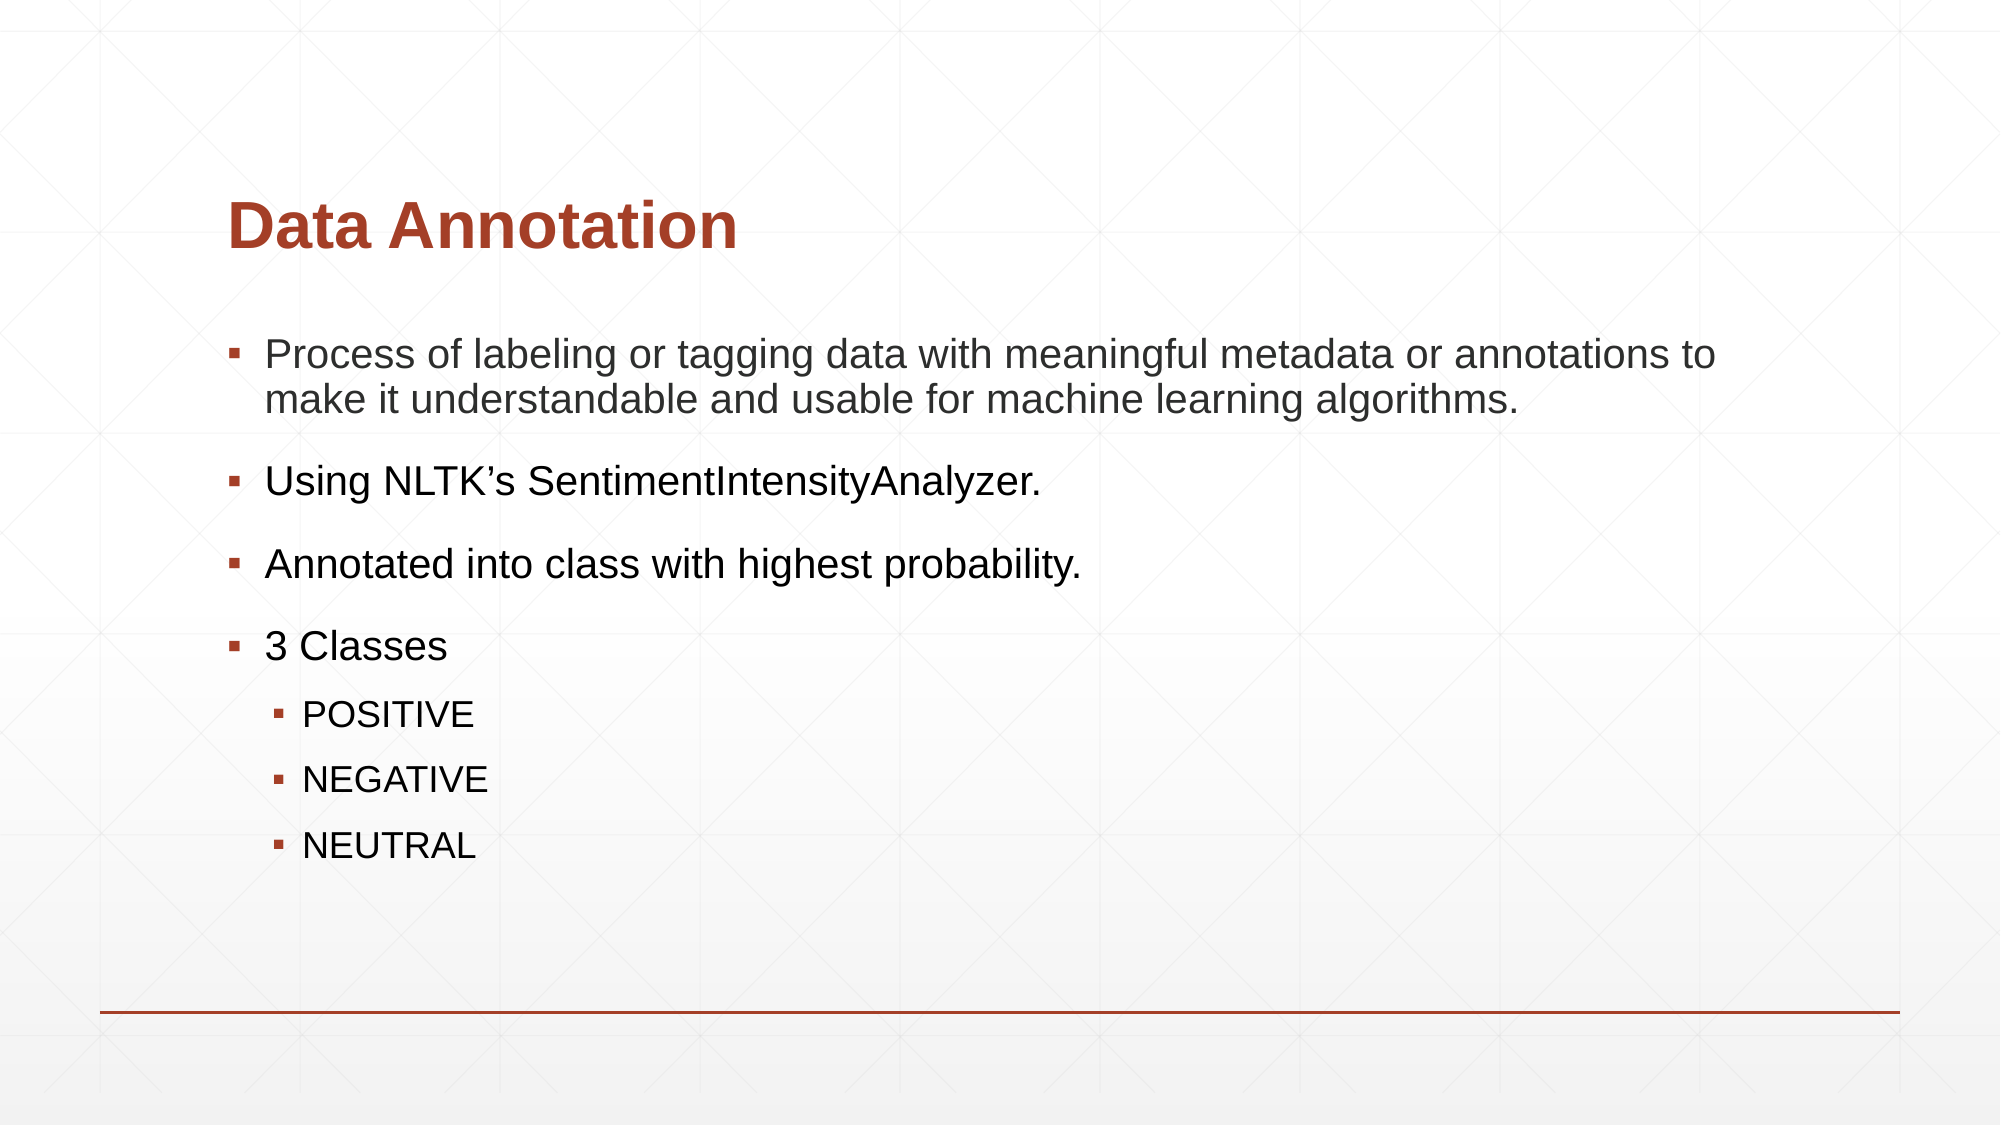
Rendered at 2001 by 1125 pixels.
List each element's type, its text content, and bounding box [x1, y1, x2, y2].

text_box Process of labeling or tagging data with meaningful metadata or annotations to make it understandable and usable for machine learning algorithms. Using NLTK’s SentimentIntensityAnalyzer. Annotated into class with highest probability. 3 Classes POSITIVE NEGATIVE NEUTRAL [212, 324, 1788, 950]
title Data Annotation [212, 82, 1788, 271]
